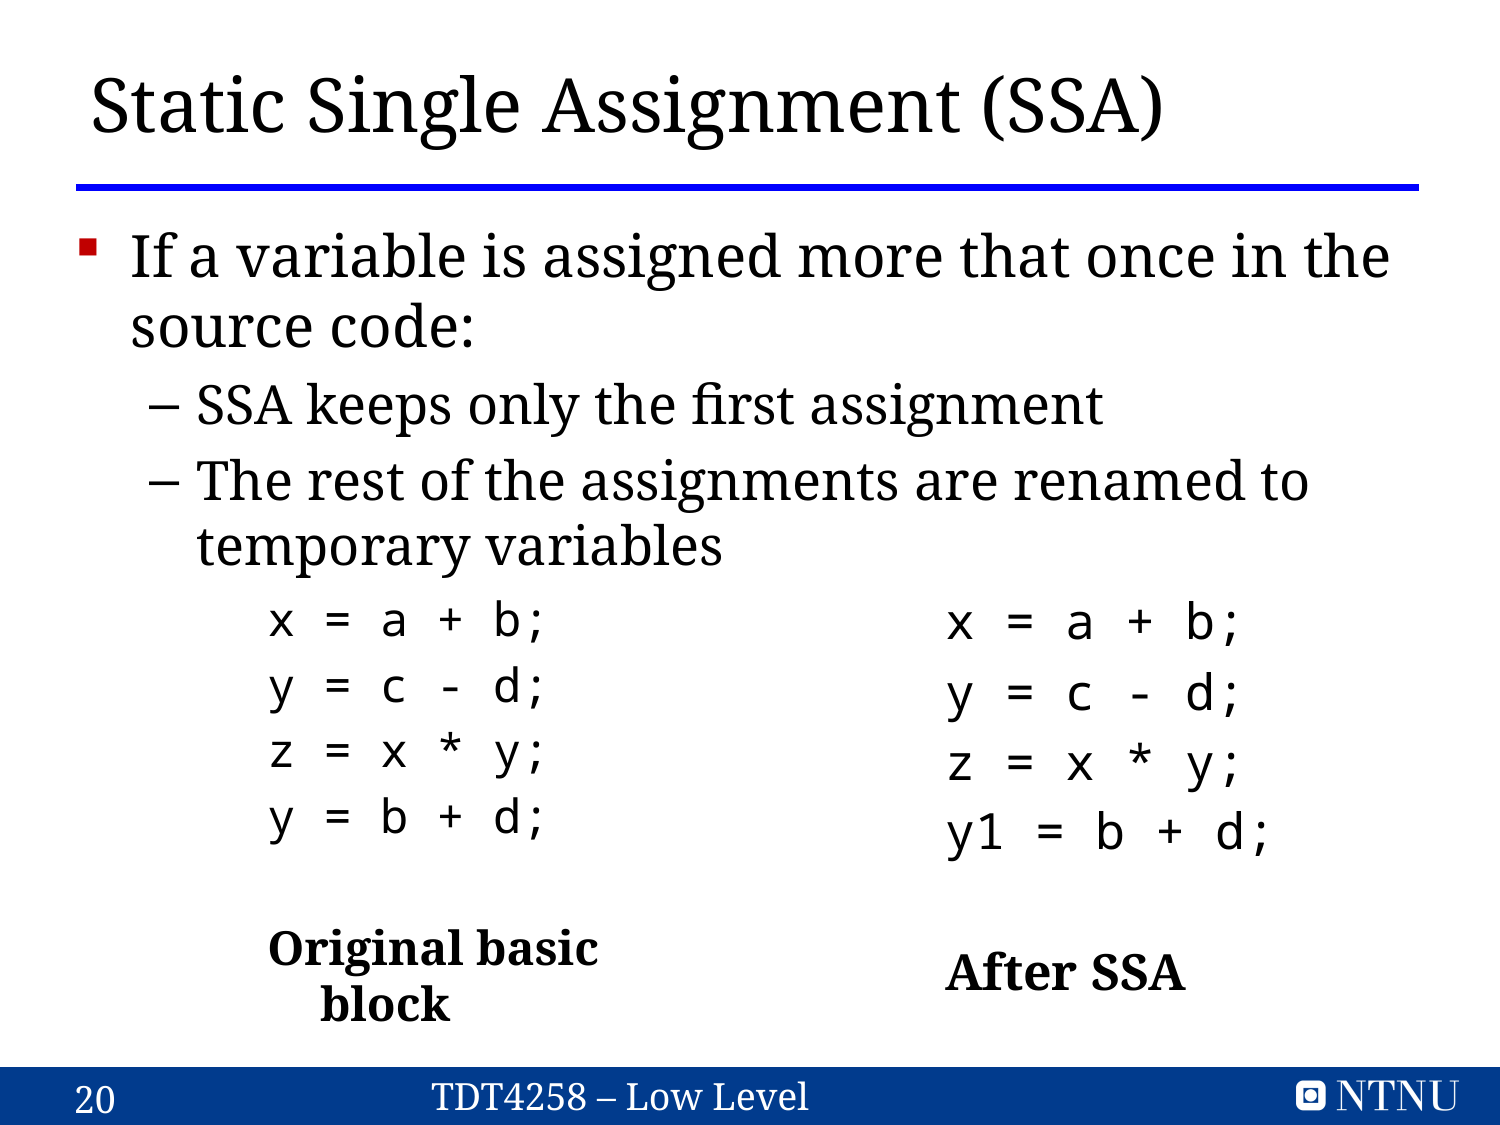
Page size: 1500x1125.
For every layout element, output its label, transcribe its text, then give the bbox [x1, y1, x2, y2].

list If a variable is assigned more that once in the source code: SSA keeps only the first assignment The rest of the assignments are renamed to temporary variables [59, 211, 1485, 1042]
title Static Single Assignment (SSA) [75, 8, 1425, 196]
picture [0, 1067, 1500, 1125]
text_box x = a + b; y = c - d; z = x * y; y = b + d; Original basic block [252, 581, 750, 1042]
text_box x = a + b; y = c - d; z = x * y; y1 = b + d; After SSA [930, 582, 1428, 1042]
